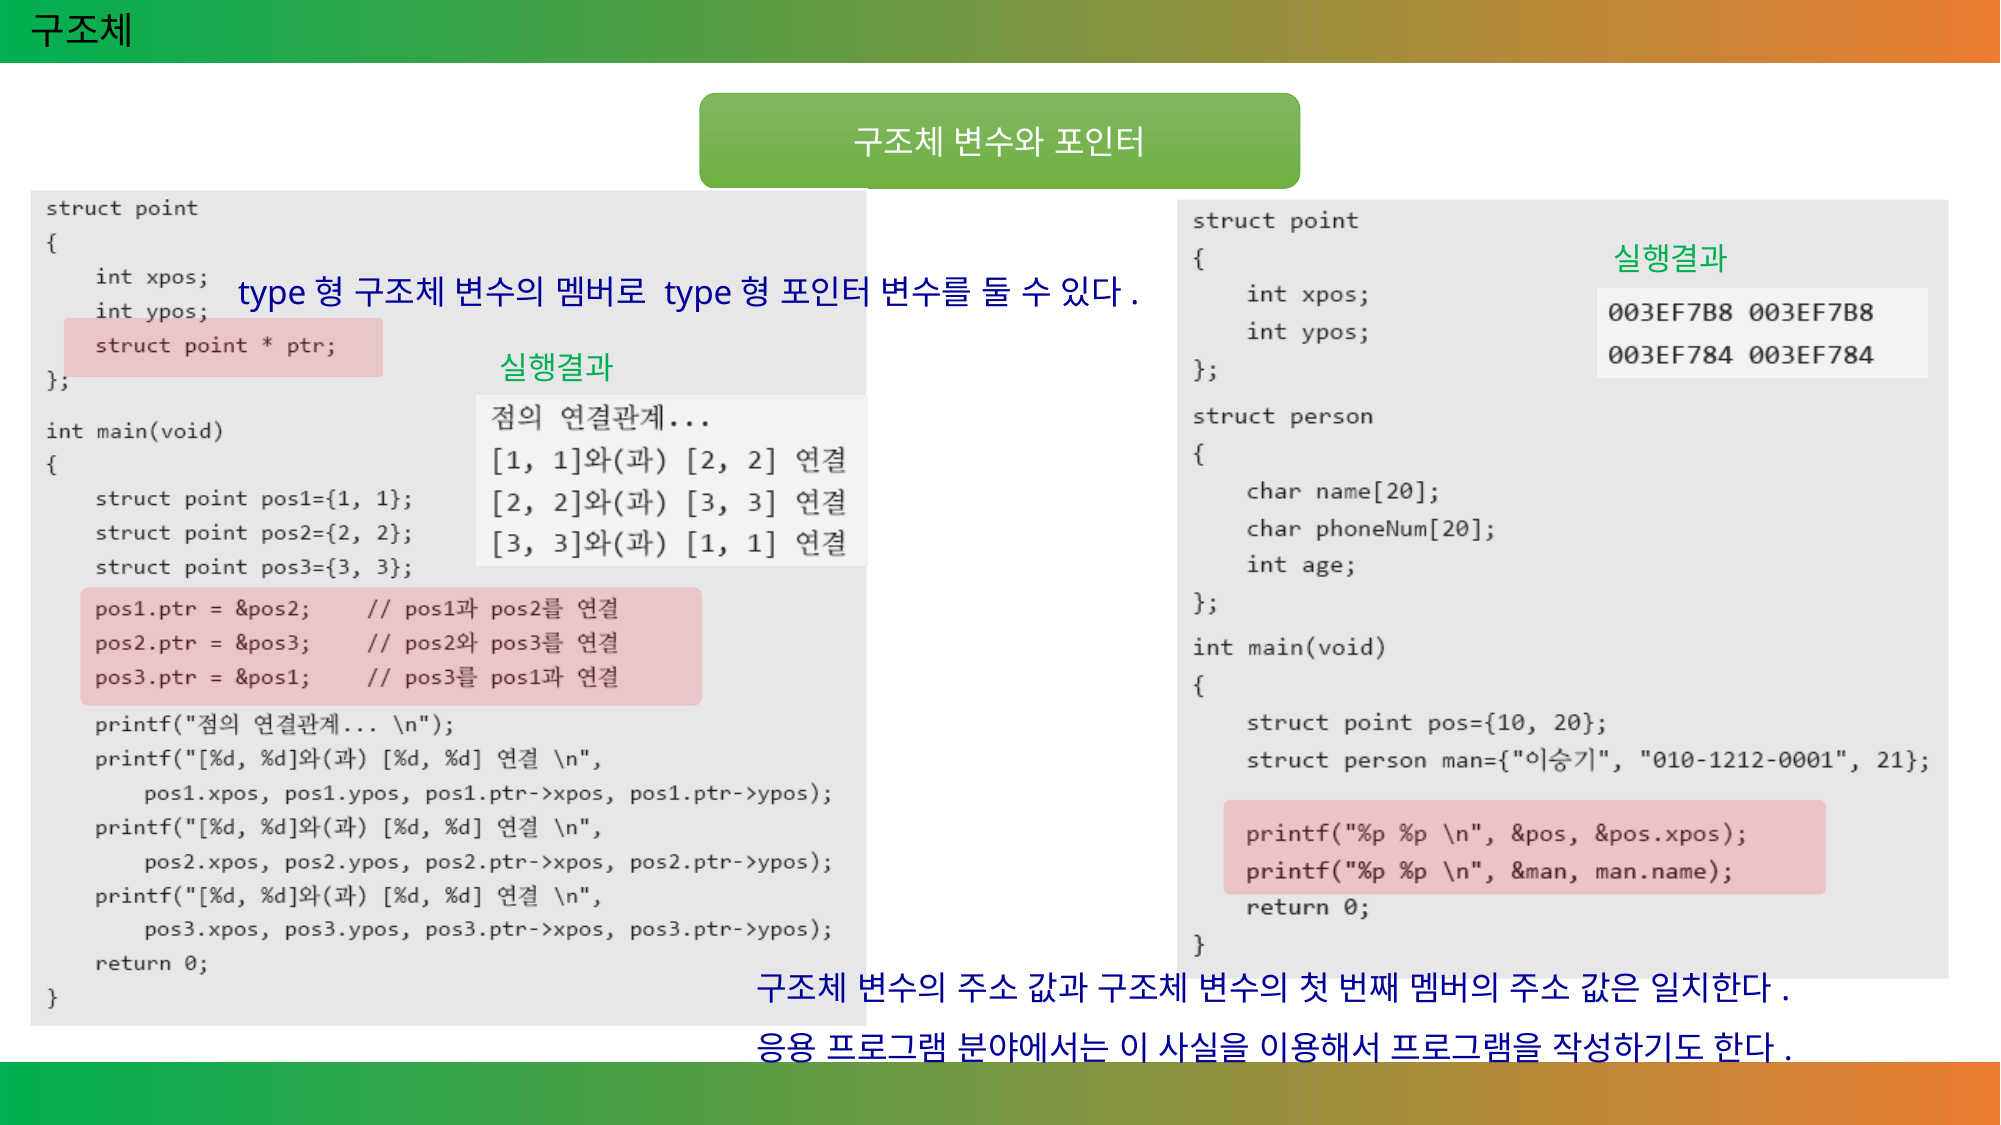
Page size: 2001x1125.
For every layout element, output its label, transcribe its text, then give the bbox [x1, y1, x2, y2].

text_box 구조체 [16, 0, 150, 60]
picture [1176, 197, 1952, 982]
text_box 구조체 변수의 주소 값과 구조체 변수의 첫 번째 멤버의 주소 값은 일치한다. 응용 프로그램 분야에서는 이 사실을 이용해서 프로그램을 작성하기도 한다. [741, 942, 2000, 1073]
text_box type형 구조체 변수의 멤버로 type형 포인터 변수를 둘 수 있다. [868, 250, 1176, 311]
text_box 구조체 변수와 포인터 [699, 92, 1301, 189]
picture [28, 188, 868, 1026]
